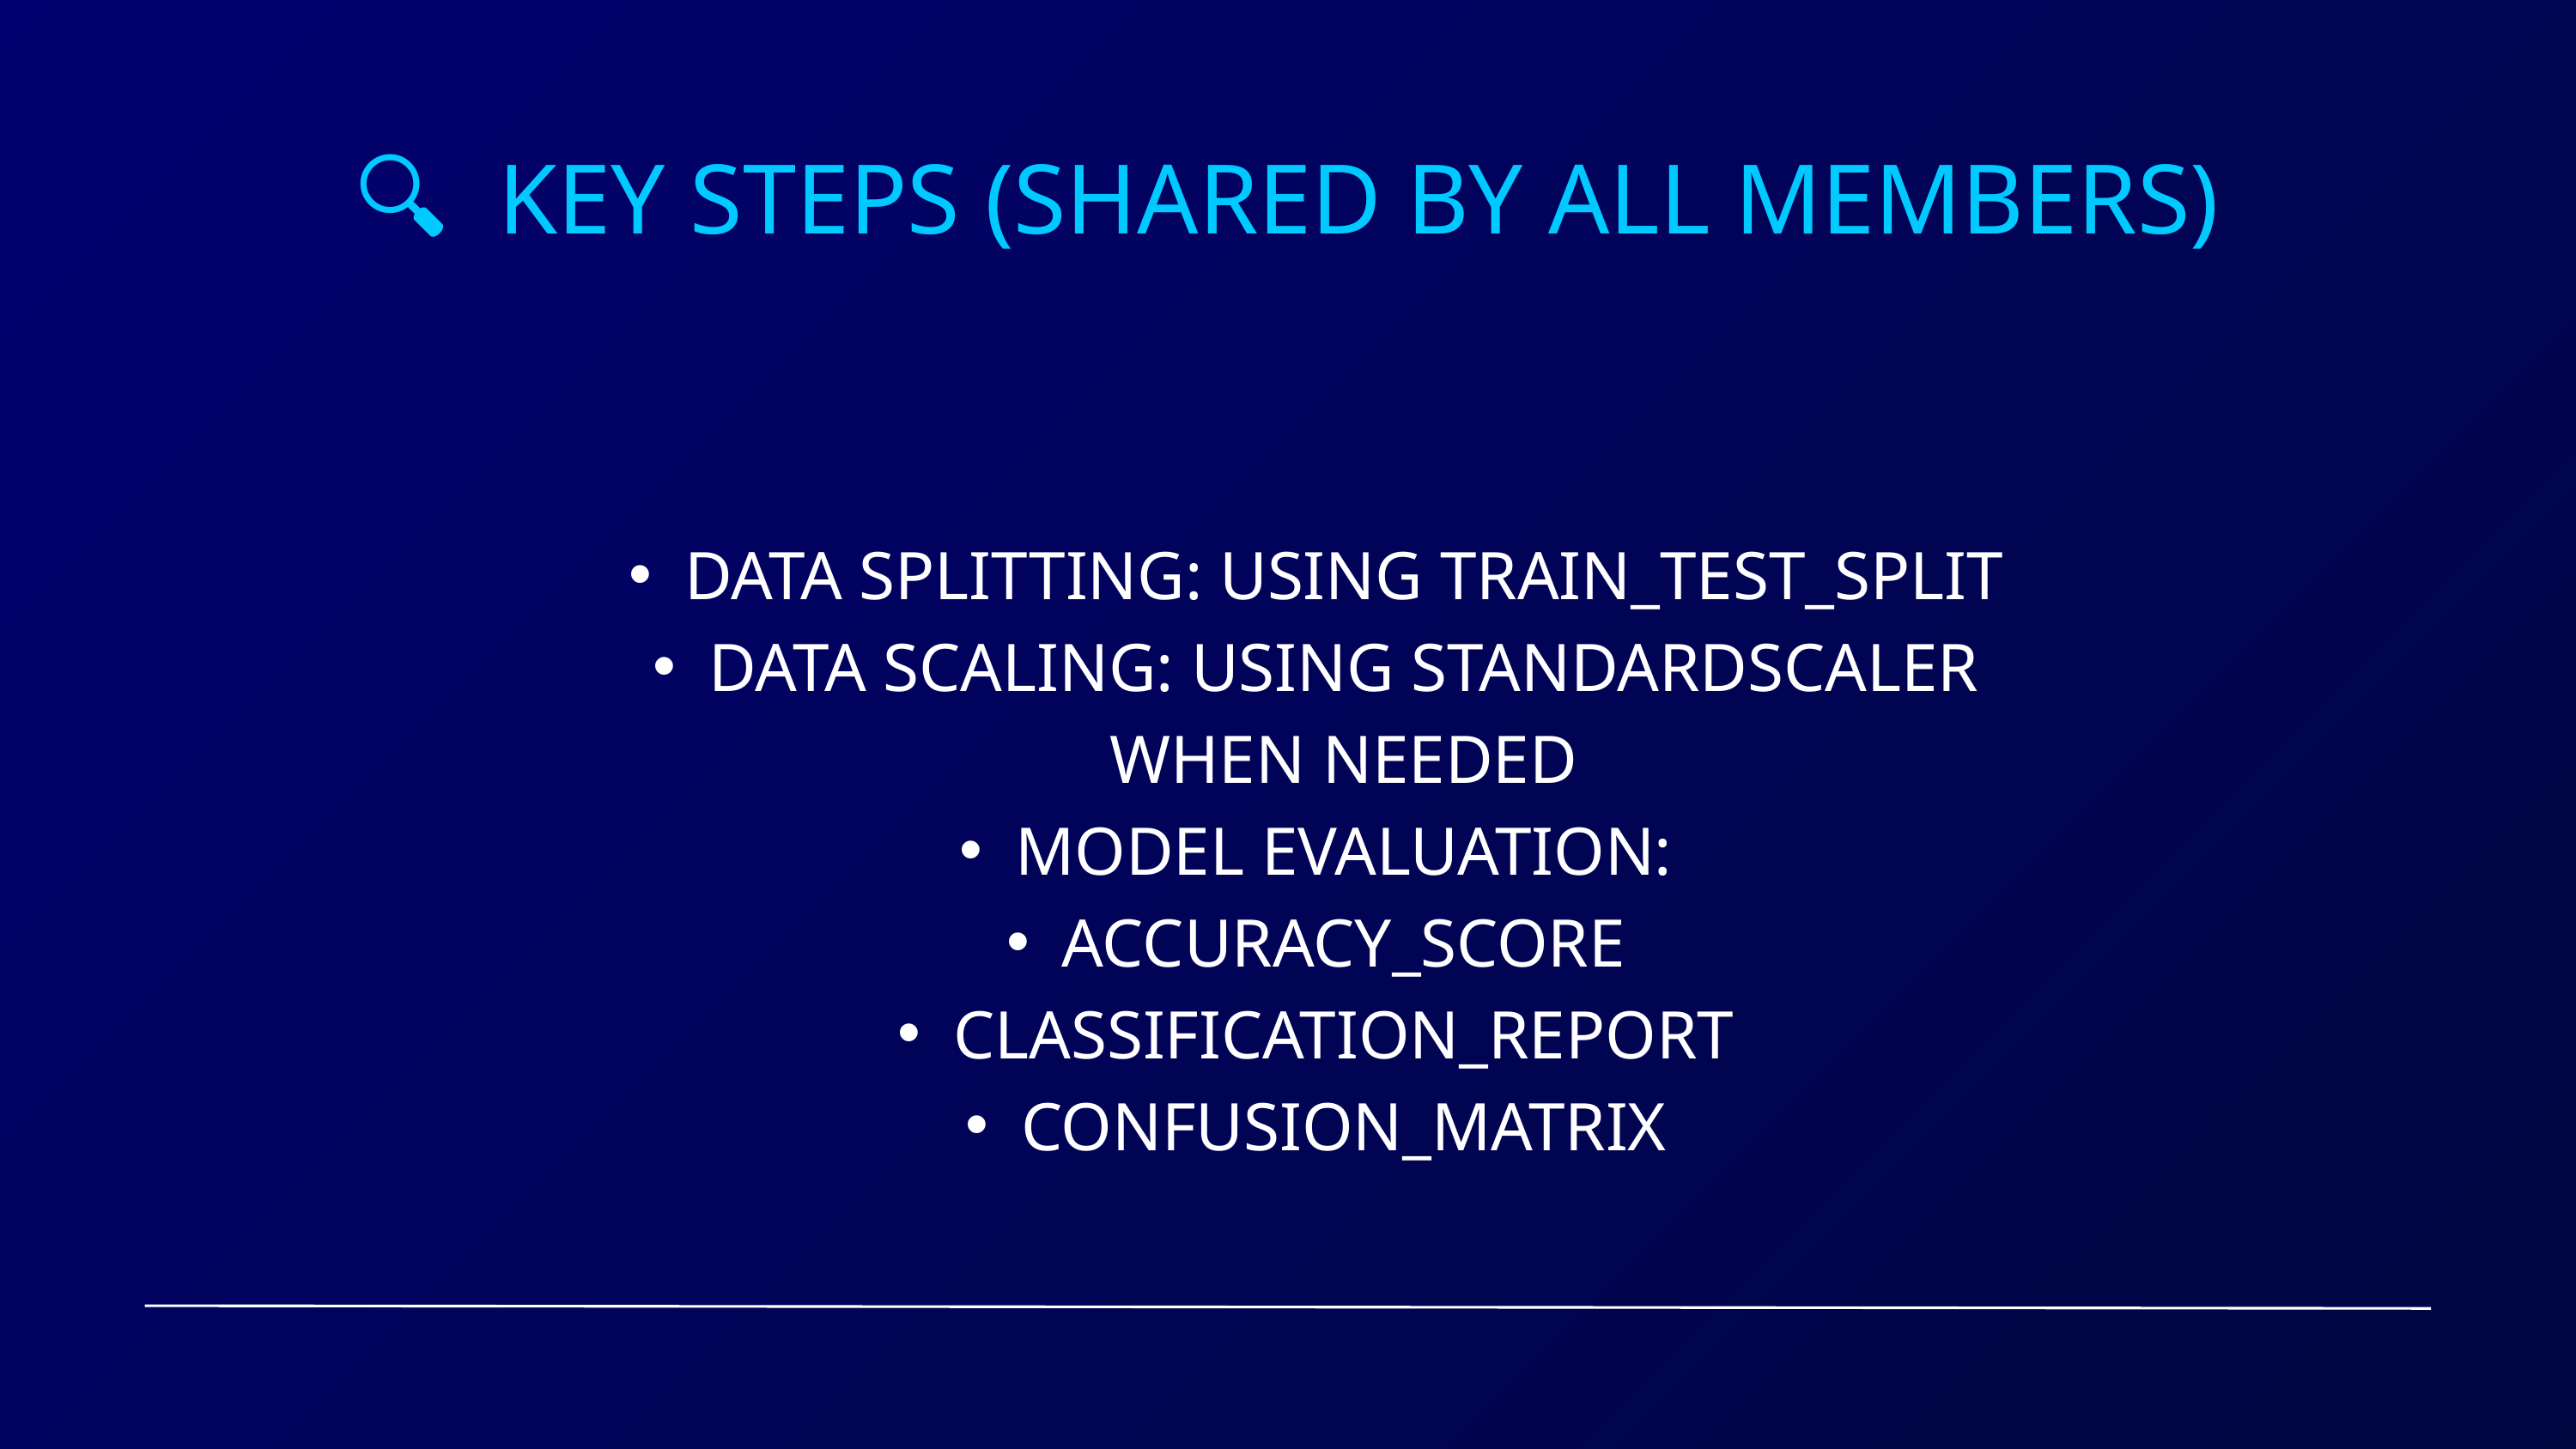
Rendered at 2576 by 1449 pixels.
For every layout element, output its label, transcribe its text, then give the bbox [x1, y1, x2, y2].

text_box 🔍 KEY STEPS (SHARED BY ALL MEMBERS) [104, 163, 2472, 343]
text_box DATA SPLITTING: USING TRAIN_TEST_SPLIT DATA SCALING: USING STANDARDSCALER WHEN NEEDED MODEL EVALUATION: ACCURACY_SCORE CLASSIFICATION_REPORT CONFUSION_MATRIX [550, 521, 2026, 1256]
